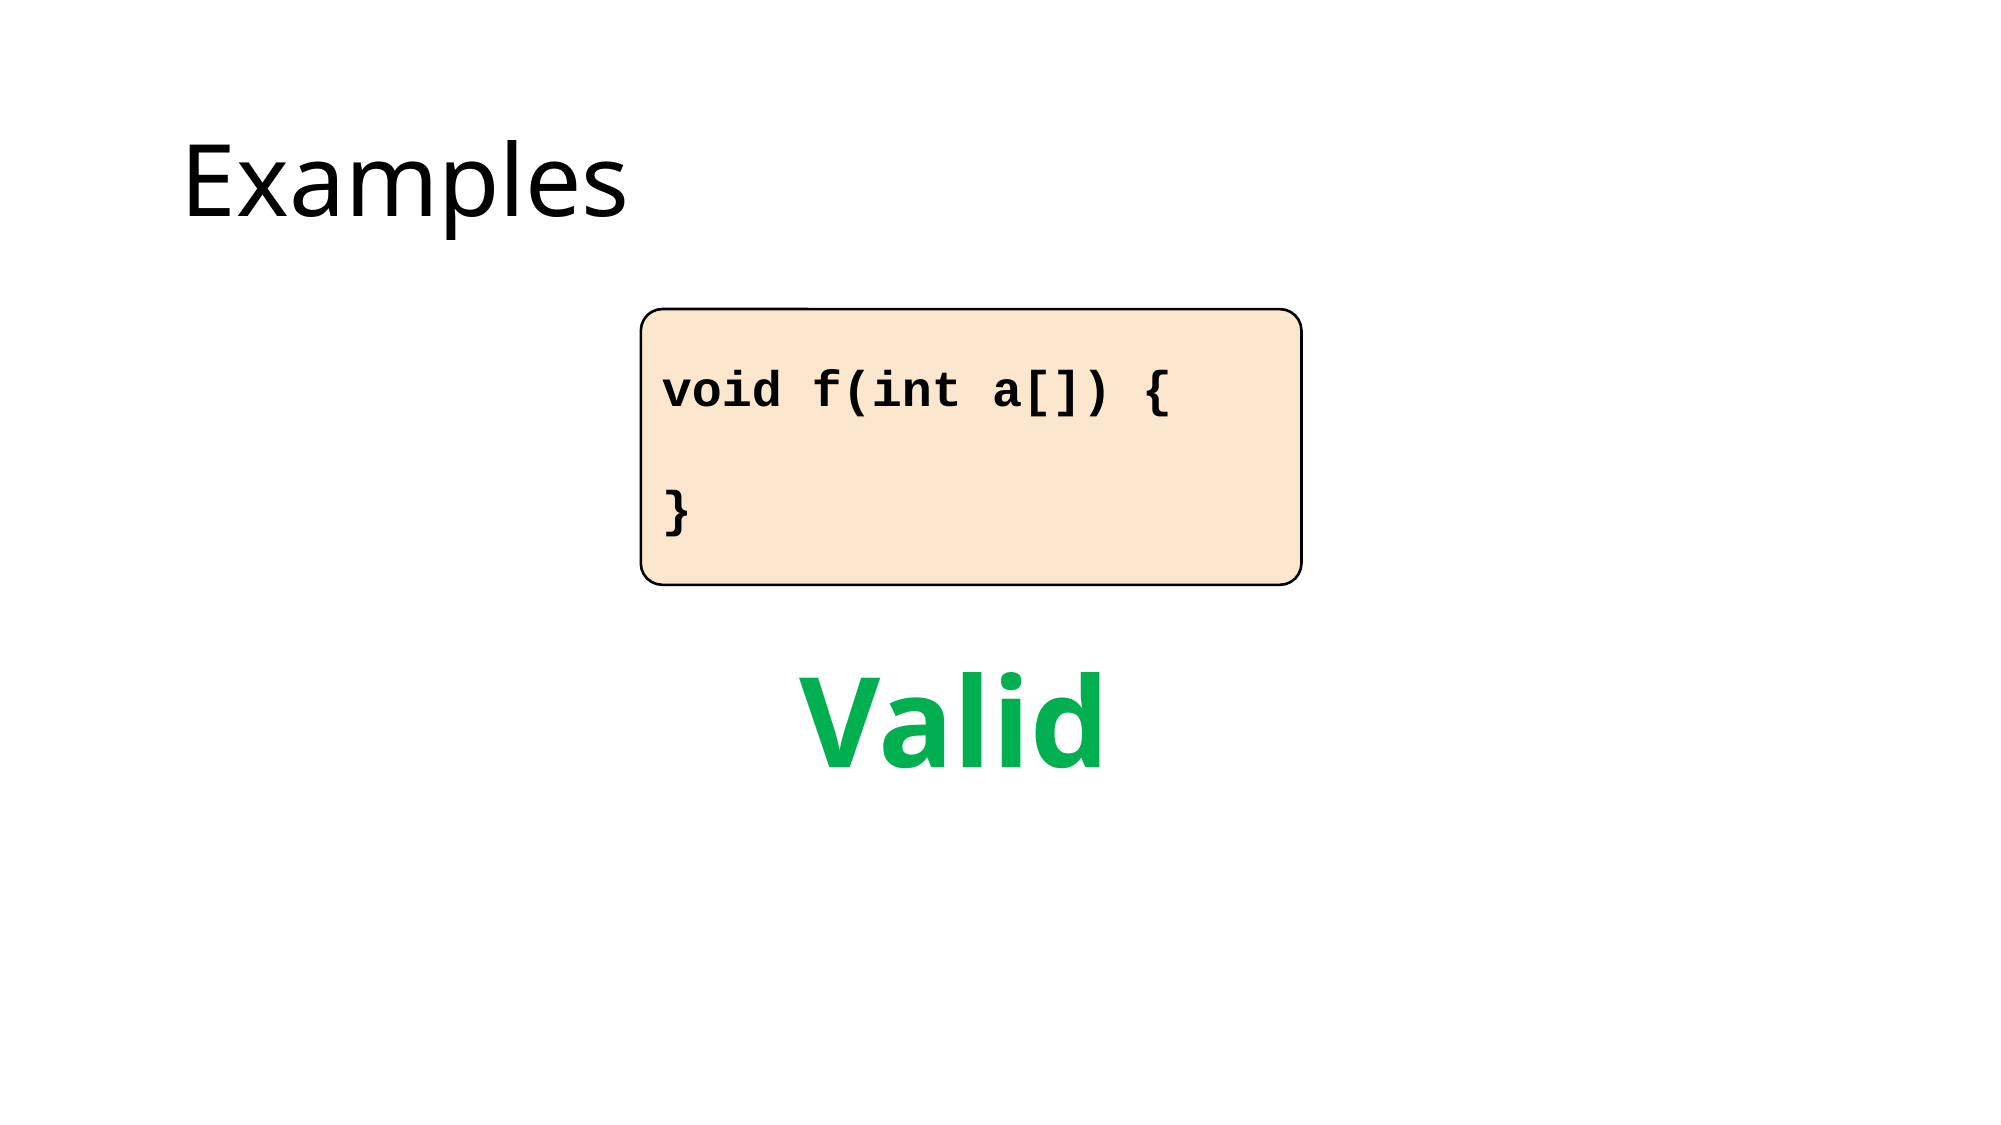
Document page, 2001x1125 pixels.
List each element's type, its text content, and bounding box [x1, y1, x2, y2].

text_box Valid [769, 634, 1140, 950]
text_box void f(int a[]) { } [639, 307, 1303, 587]
text_box Examples [165, 109, 1829, 245]
